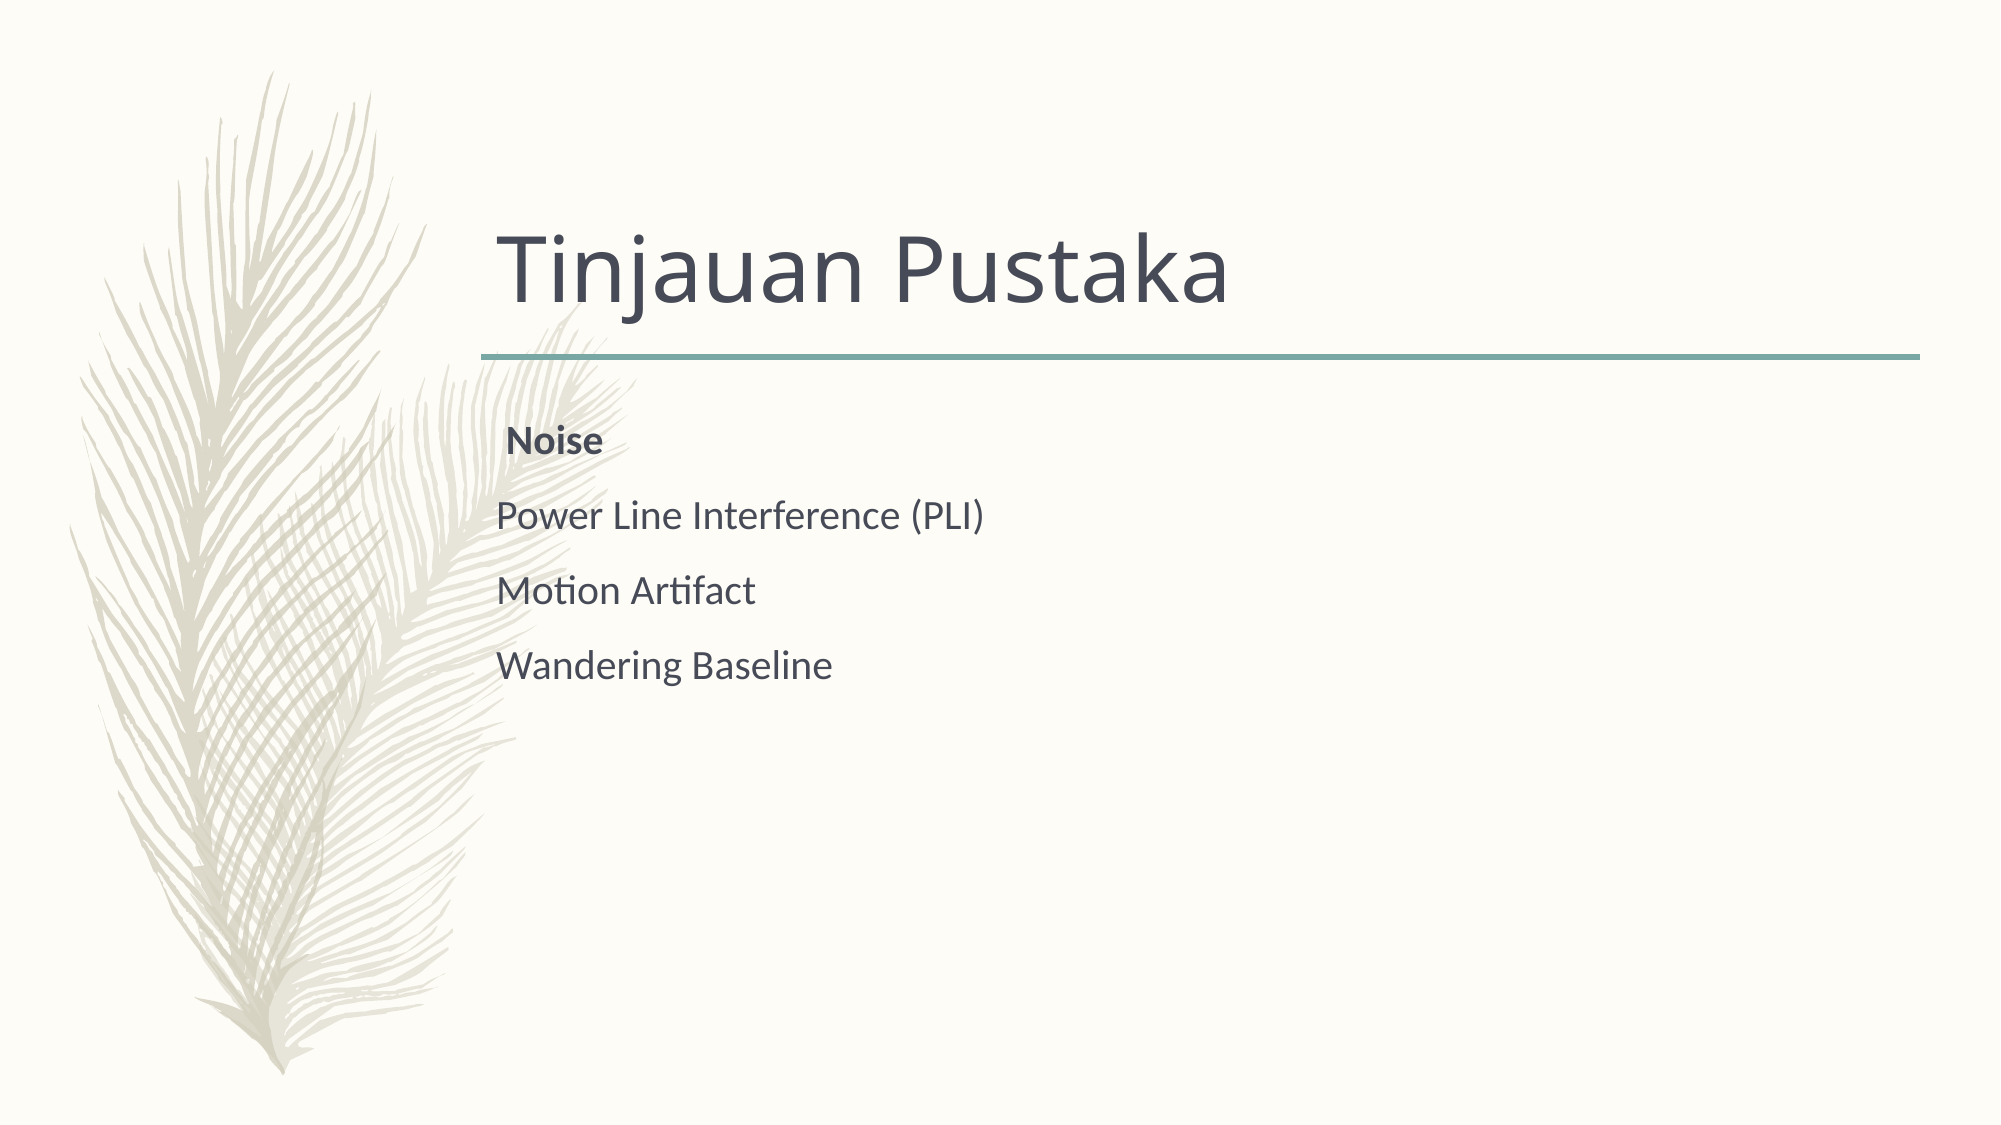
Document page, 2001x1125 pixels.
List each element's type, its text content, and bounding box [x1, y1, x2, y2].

list Noise Power Line Interference (PLI) Motion Artifact Wandering Baseline [481, 399, 1920, 999]
title Tinjauan Pustaka [481, 207, 1920, 399]
